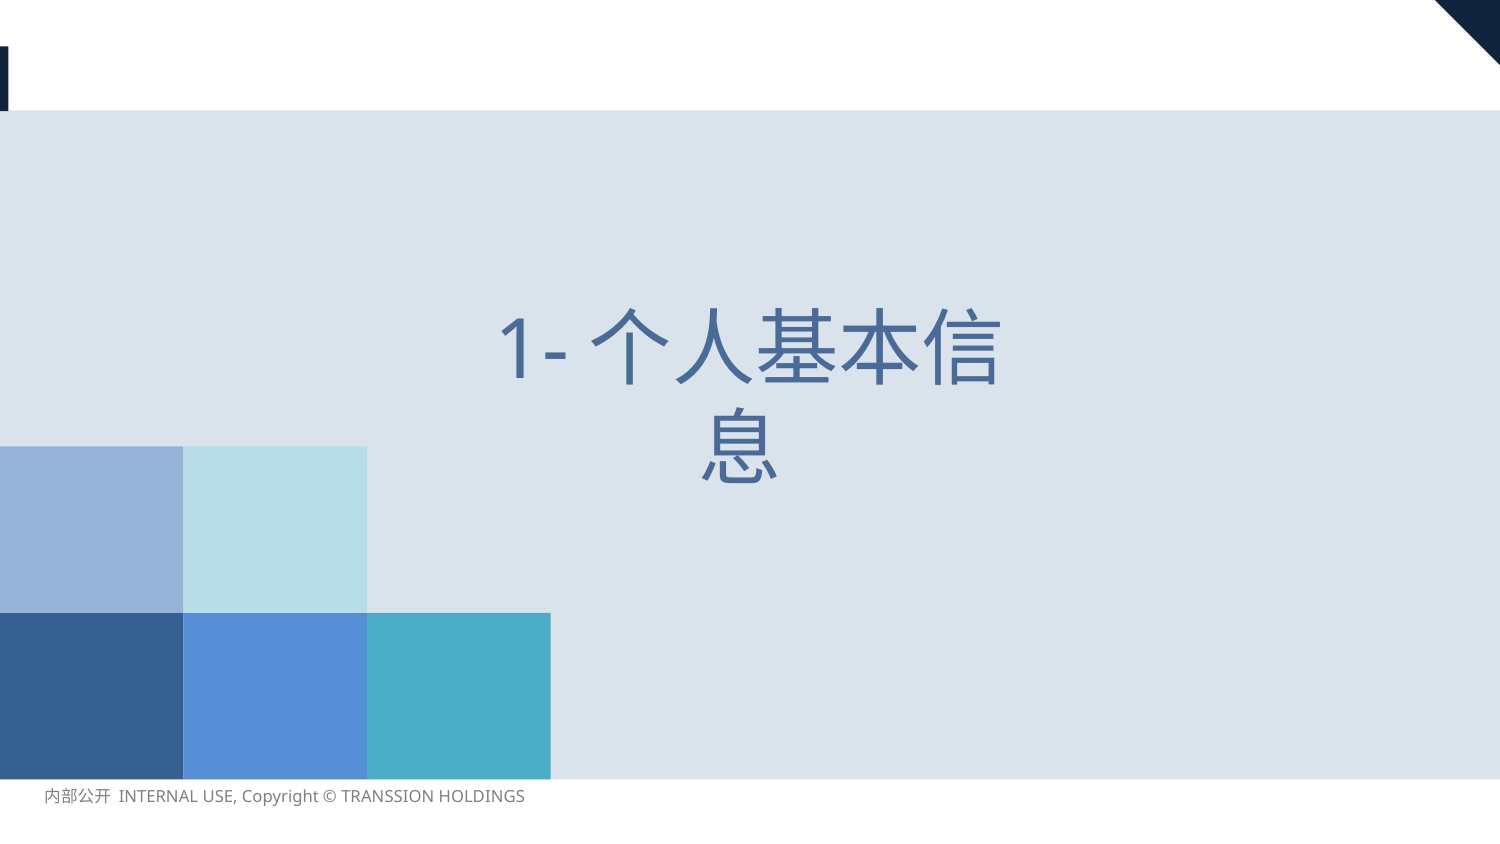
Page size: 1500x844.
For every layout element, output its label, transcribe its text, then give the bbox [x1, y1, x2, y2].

text_box [365, 611, 553, 781]
text_box [0, 108, 1500, 781]
text_box [0, 444, 181, 615]
text_box [0, 615, 181, 781]
text_box [181, 444, 369, 615]
text_box [181, 615, 365, 781]
text_box 1-个人基本信息 [441, 287, 1059, 503]
